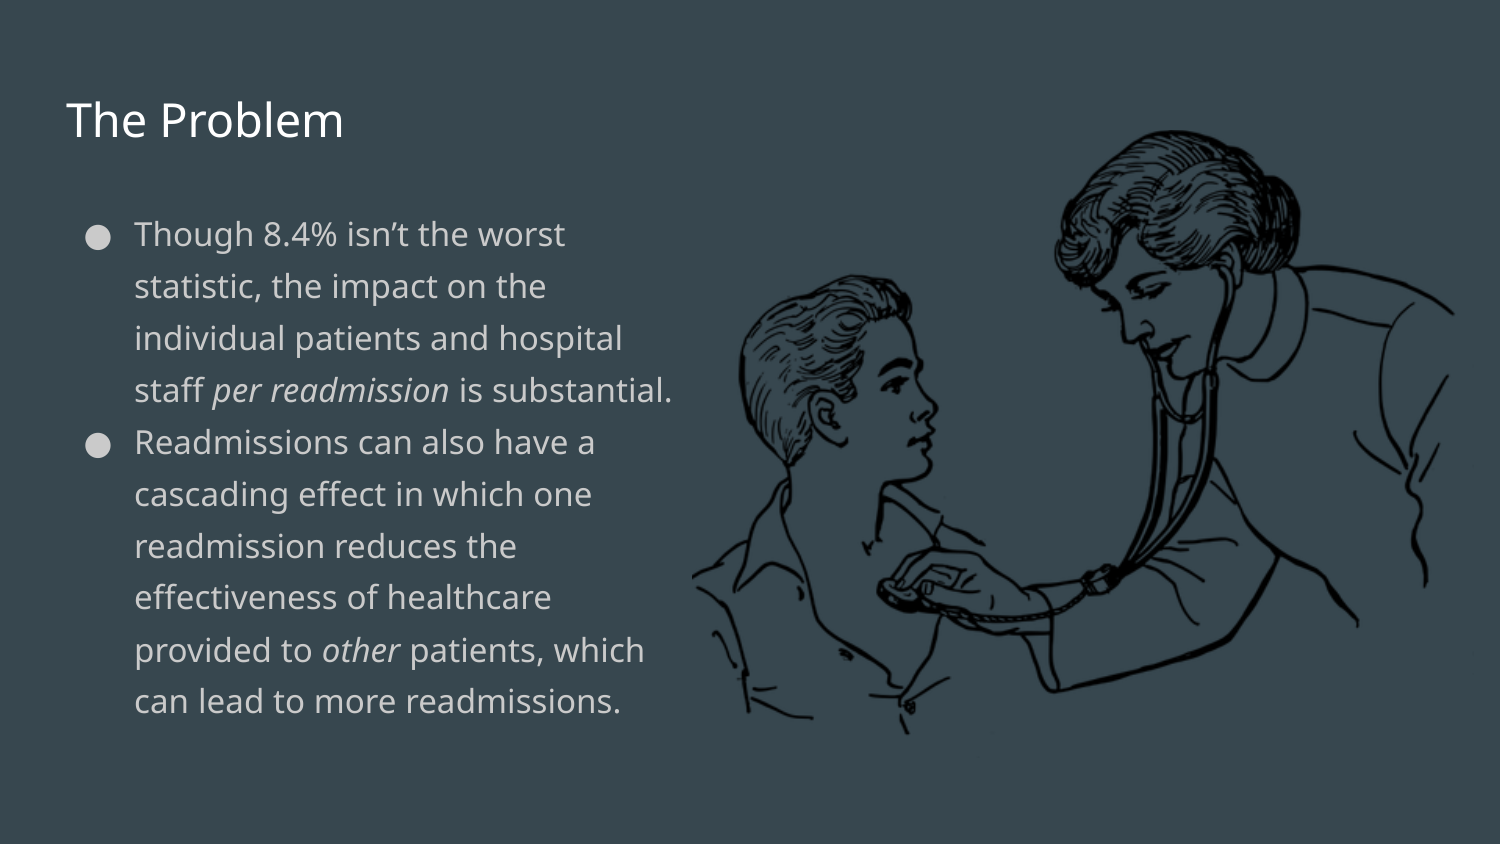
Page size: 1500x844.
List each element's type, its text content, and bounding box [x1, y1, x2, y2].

list Though 8.4% isn’t the worst statistic, the impact on the individual patients and hospital staff per readmission is substantial. Readmissions can also have a cascading effect in which one readmission reduces the effectiveness of healthcare provided to other patients, which can lead to more readmissions. [51, 189, 686, 750]
title The Problem [51, 72, 1449, 167]
picture [691, 130, 1474, 758]
